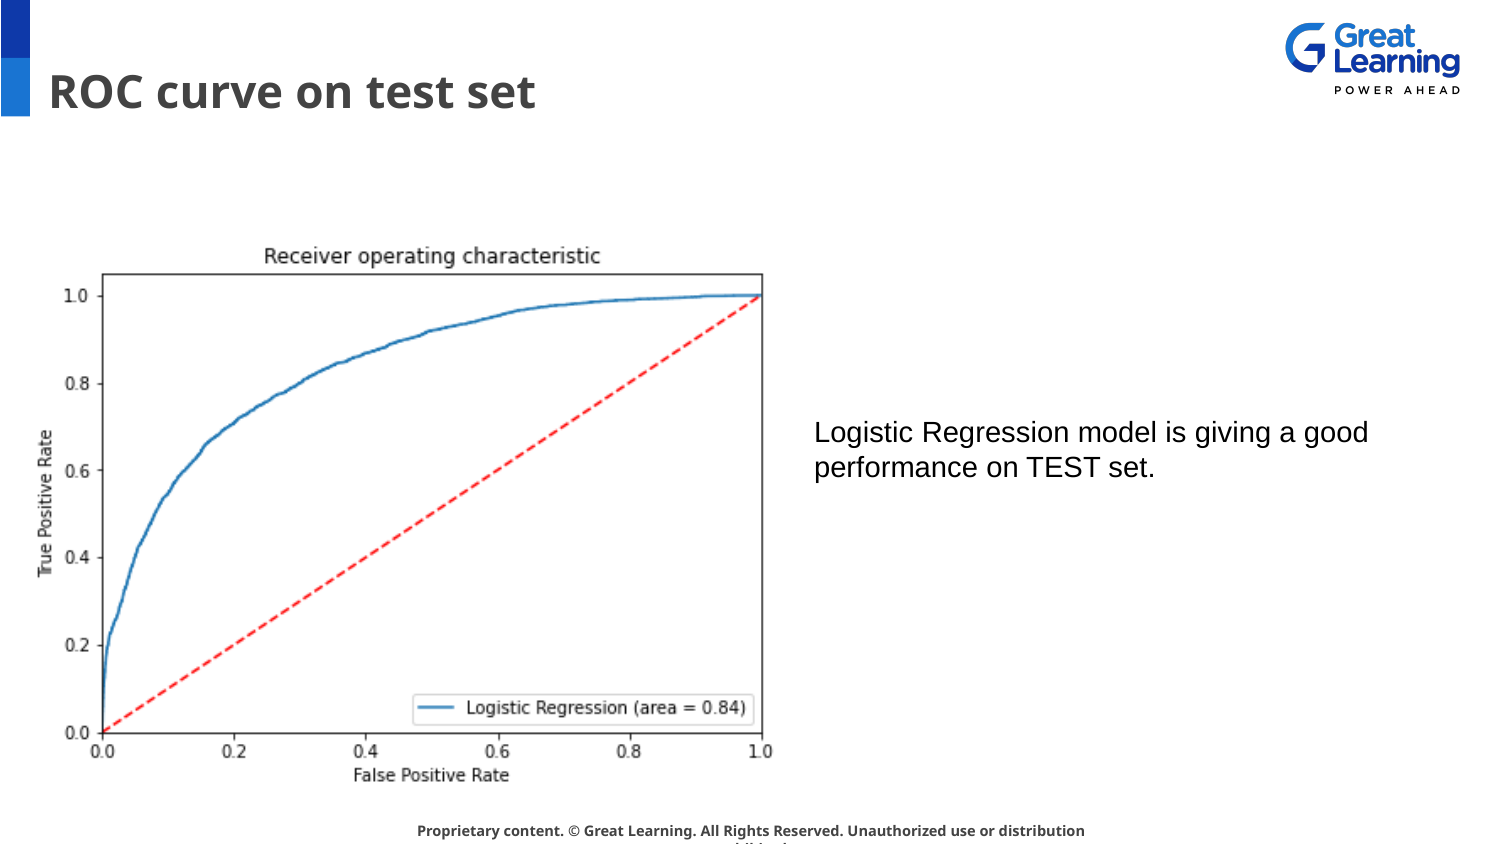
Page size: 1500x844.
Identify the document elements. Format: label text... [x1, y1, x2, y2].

picture [28, 235, 787, 797]
title ROC curve on test set [33, 47, 1431, 142]
text_box Logistic Regression model is giving a good performance on TEST set. [799, 406, 1500, 492]
picture [1258, 11, 1487, 106]
